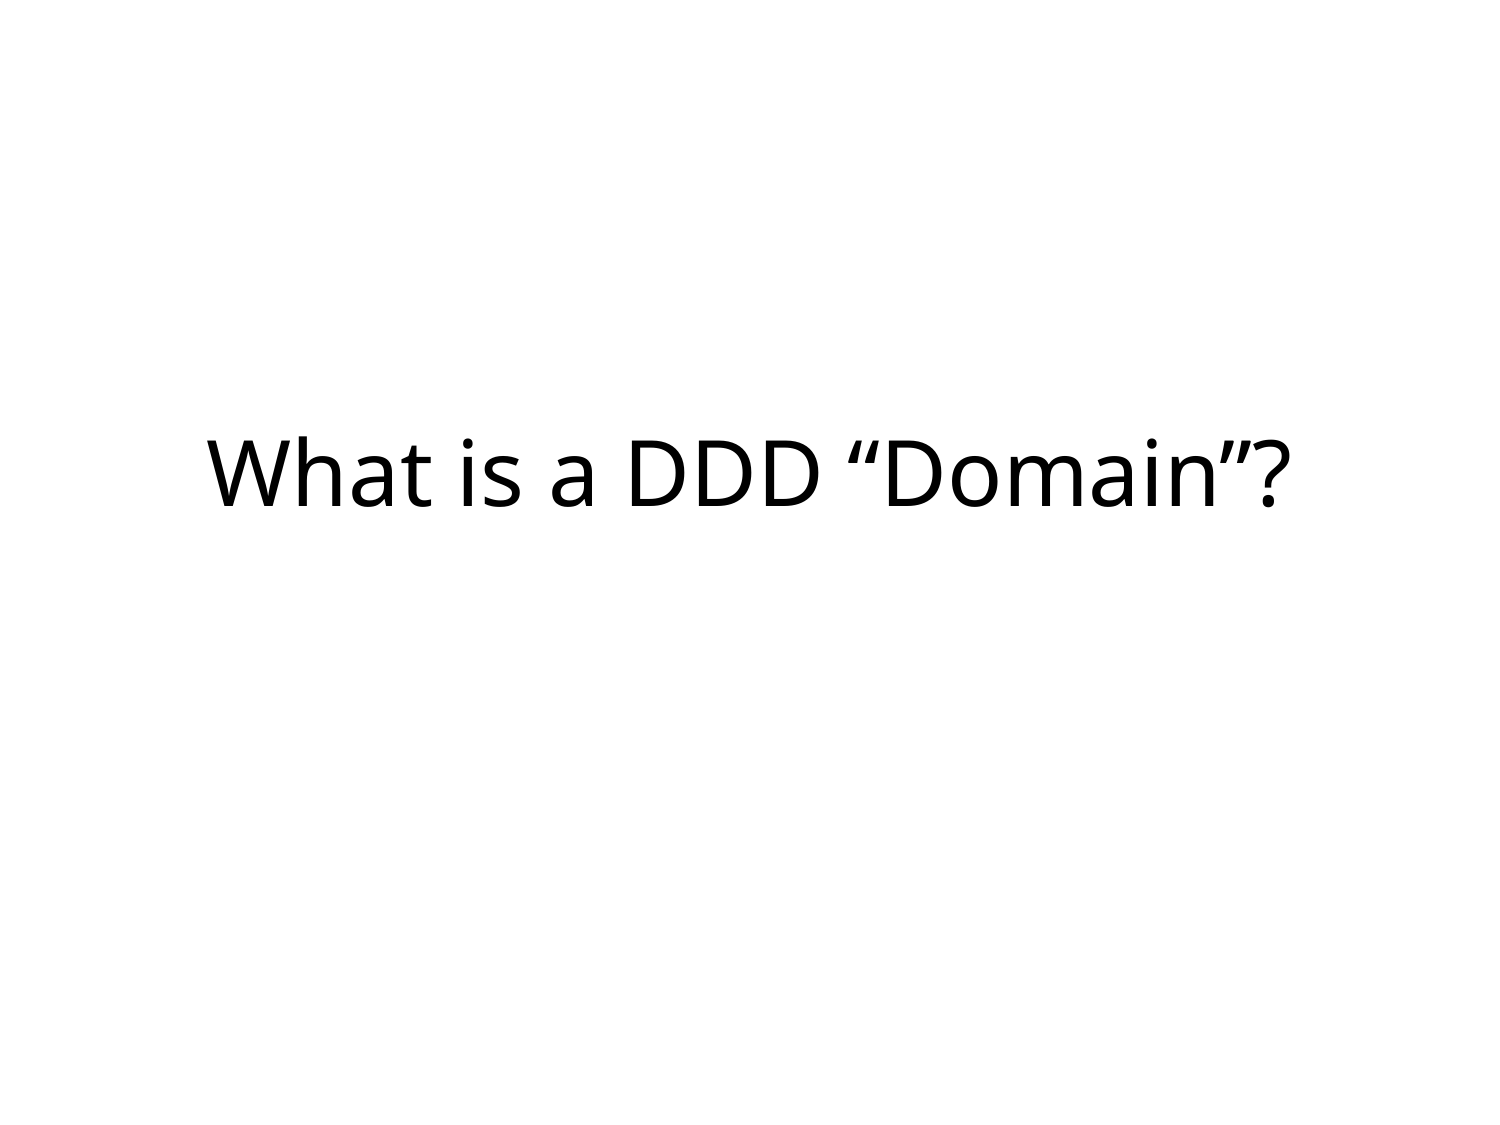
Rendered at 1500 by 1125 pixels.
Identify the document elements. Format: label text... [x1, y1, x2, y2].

title What is a DDD “Domain”? [112, 349, 1388, 591]
